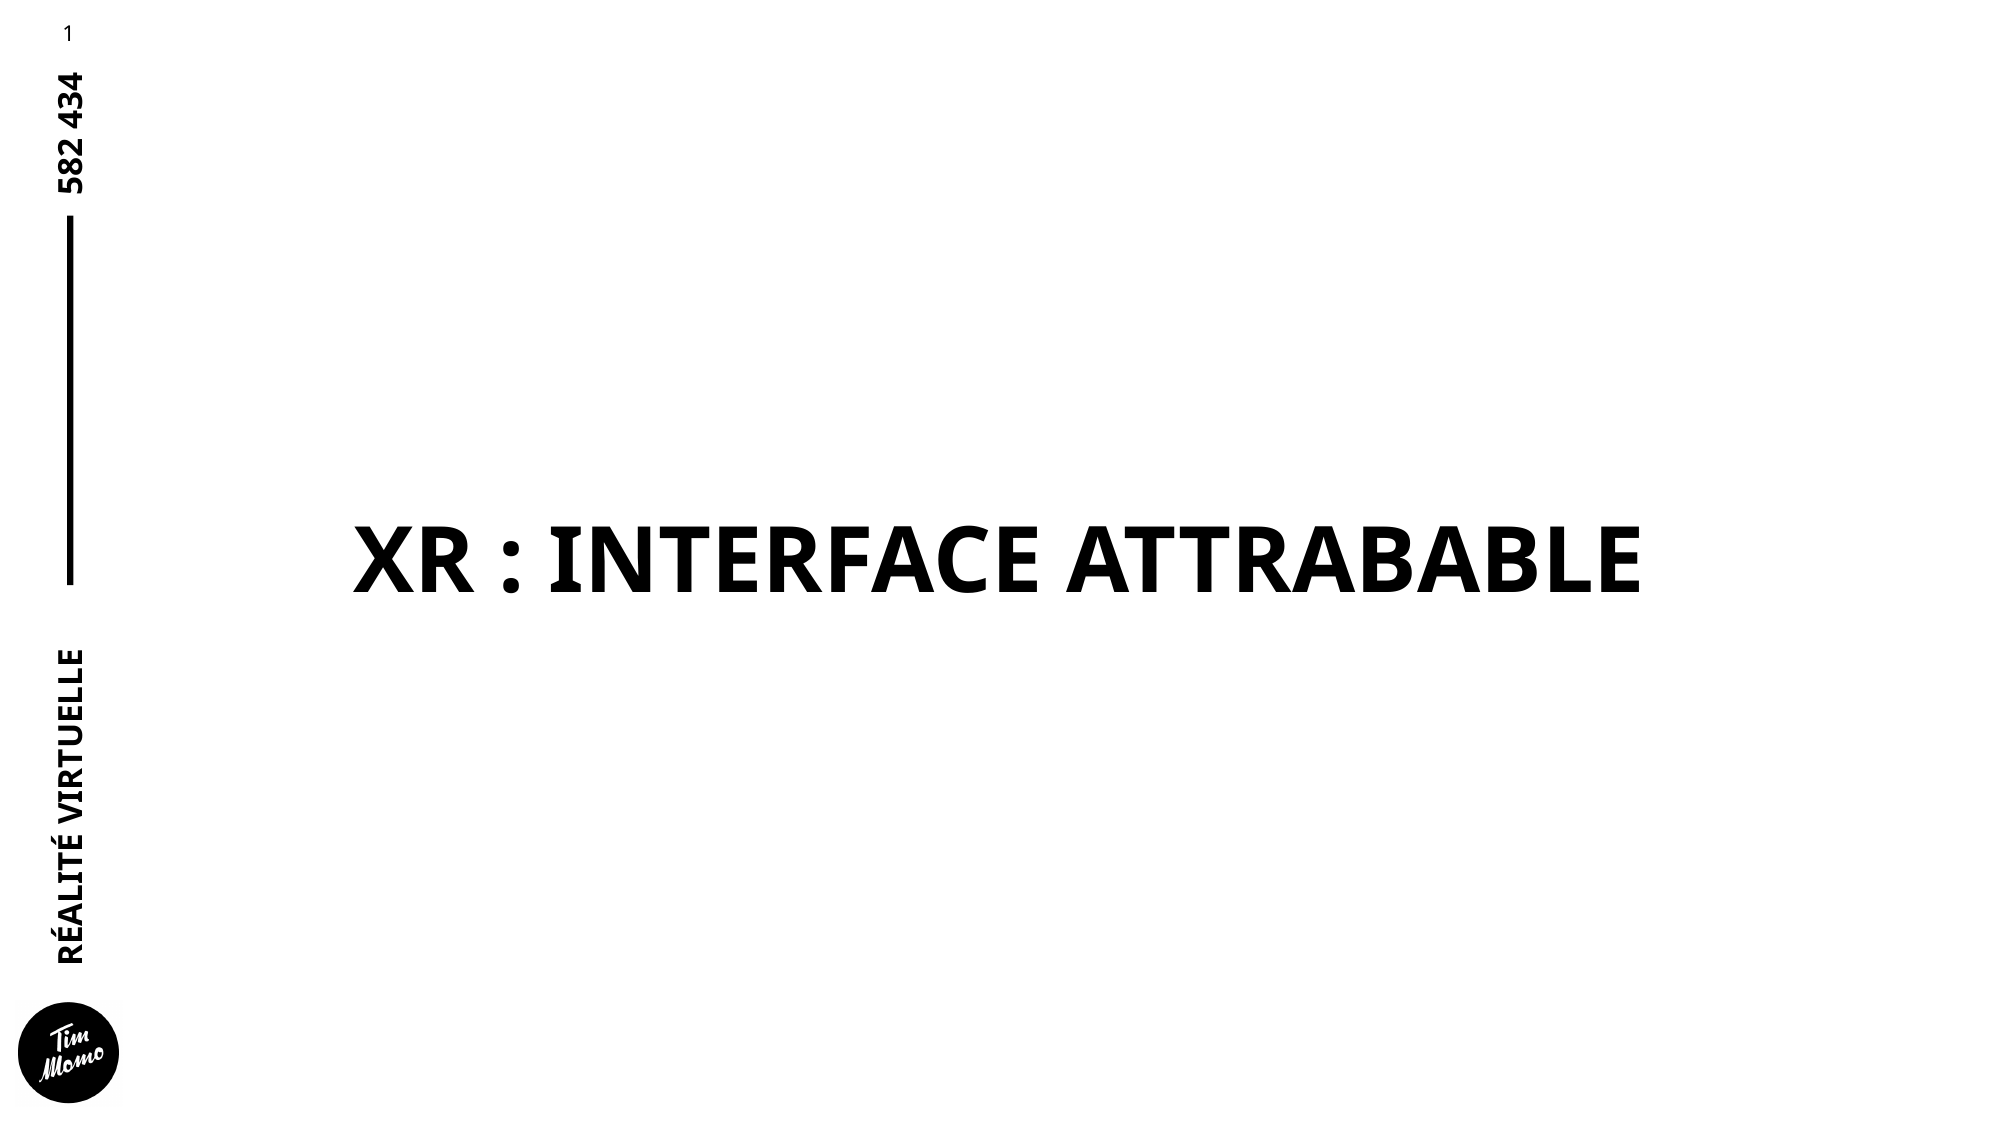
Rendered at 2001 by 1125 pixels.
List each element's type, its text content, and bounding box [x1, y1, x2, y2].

title XR : INTERFACE ATTRABABLE [137, 356, 1863, 769]
picture [15, 1000, 123, 1107]
